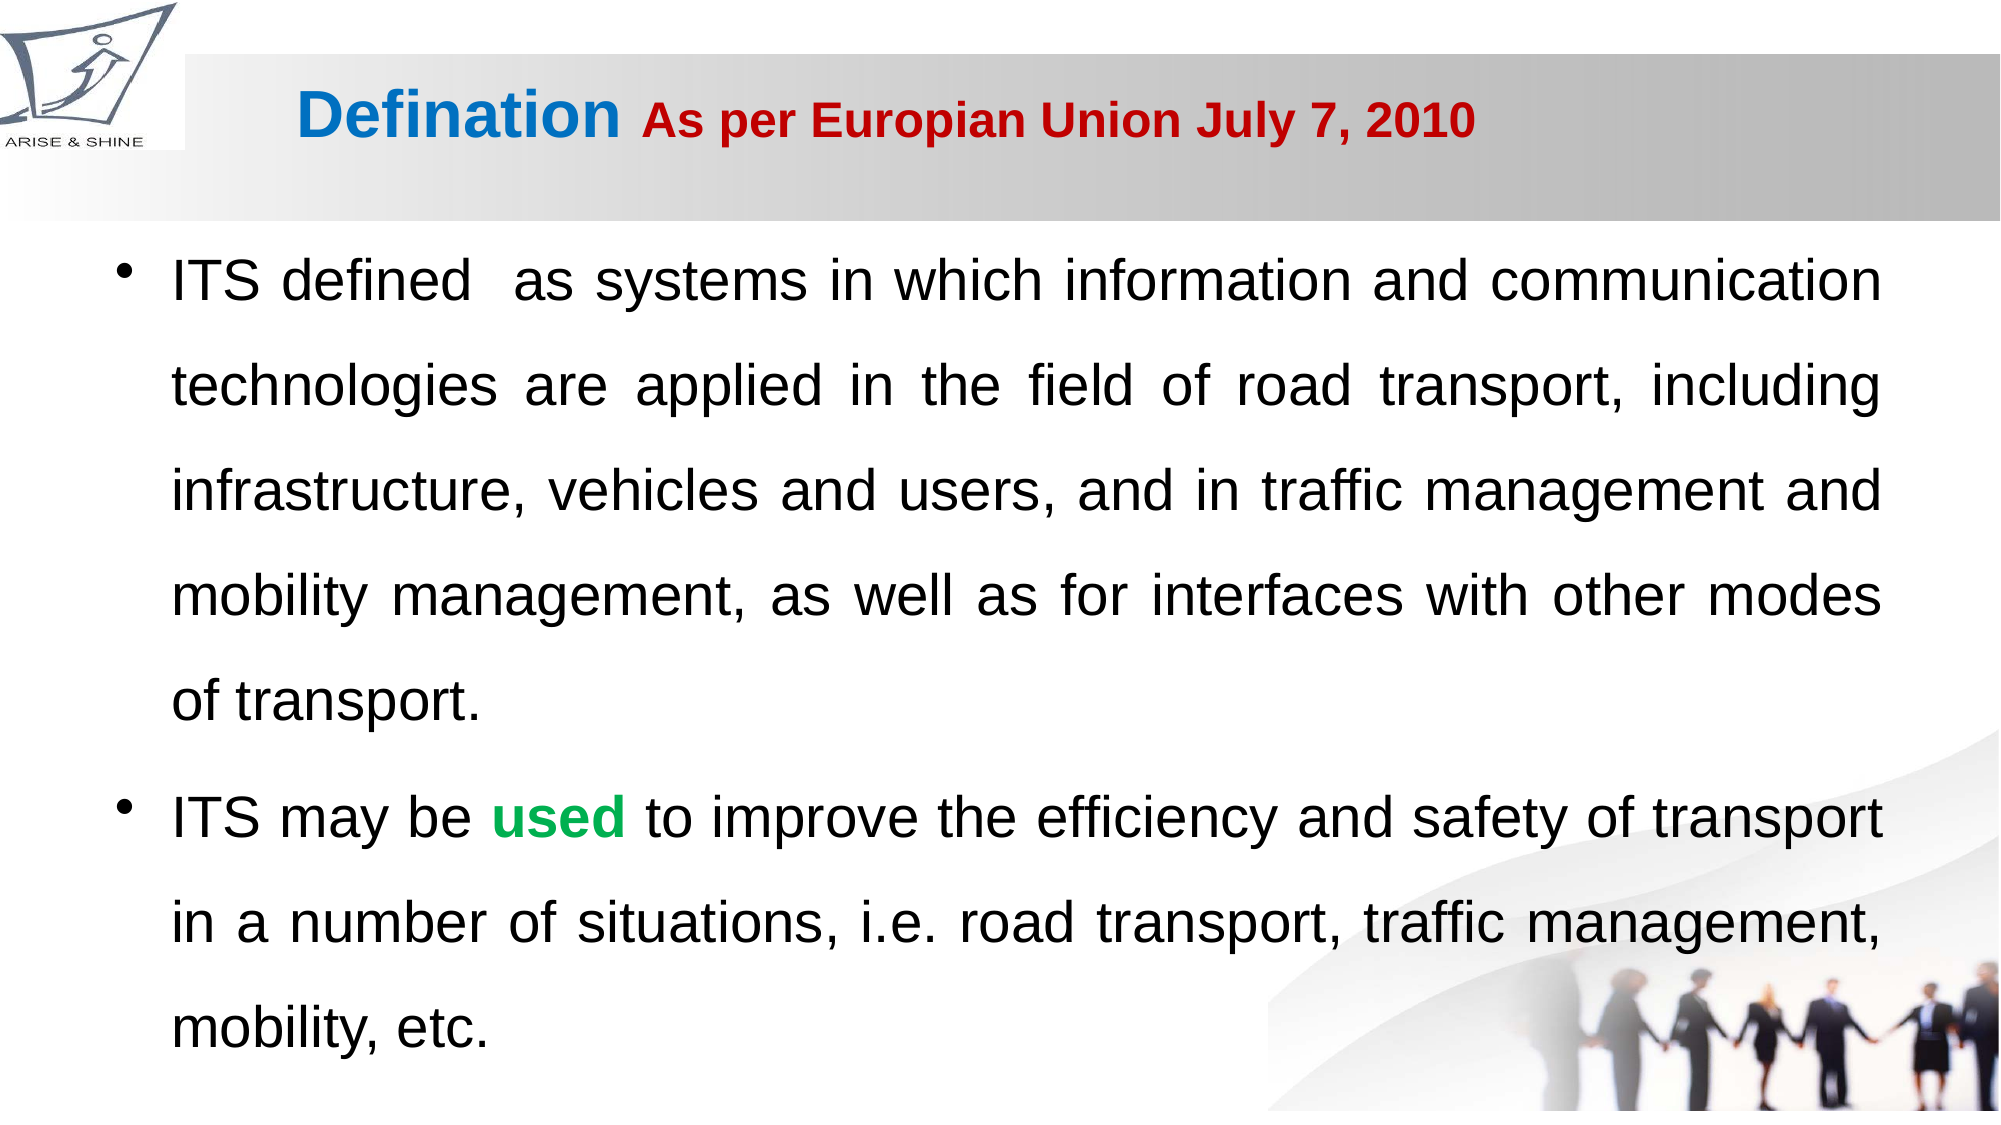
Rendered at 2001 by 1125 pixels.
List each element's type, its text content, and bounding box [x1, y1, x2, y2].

list ITS defined as systems in which information and communication technologies are applied in the field of road transport, including infrastructure, vehicles and users, and in traffic management and mobility management, as well as for interfaces with other modes of transport. ITS may be used to improve the efficiency and safety of transport in a number of situations, i.e. road transport, traffic management, mobility, etc. [99, 199, 1901, 943]
title Defination As per Europian Union July 7, 2010 [99, 44, 1675, 177]
picture [1268, 728, 1999, 1111]
picture [0, 2, 185, 150]
